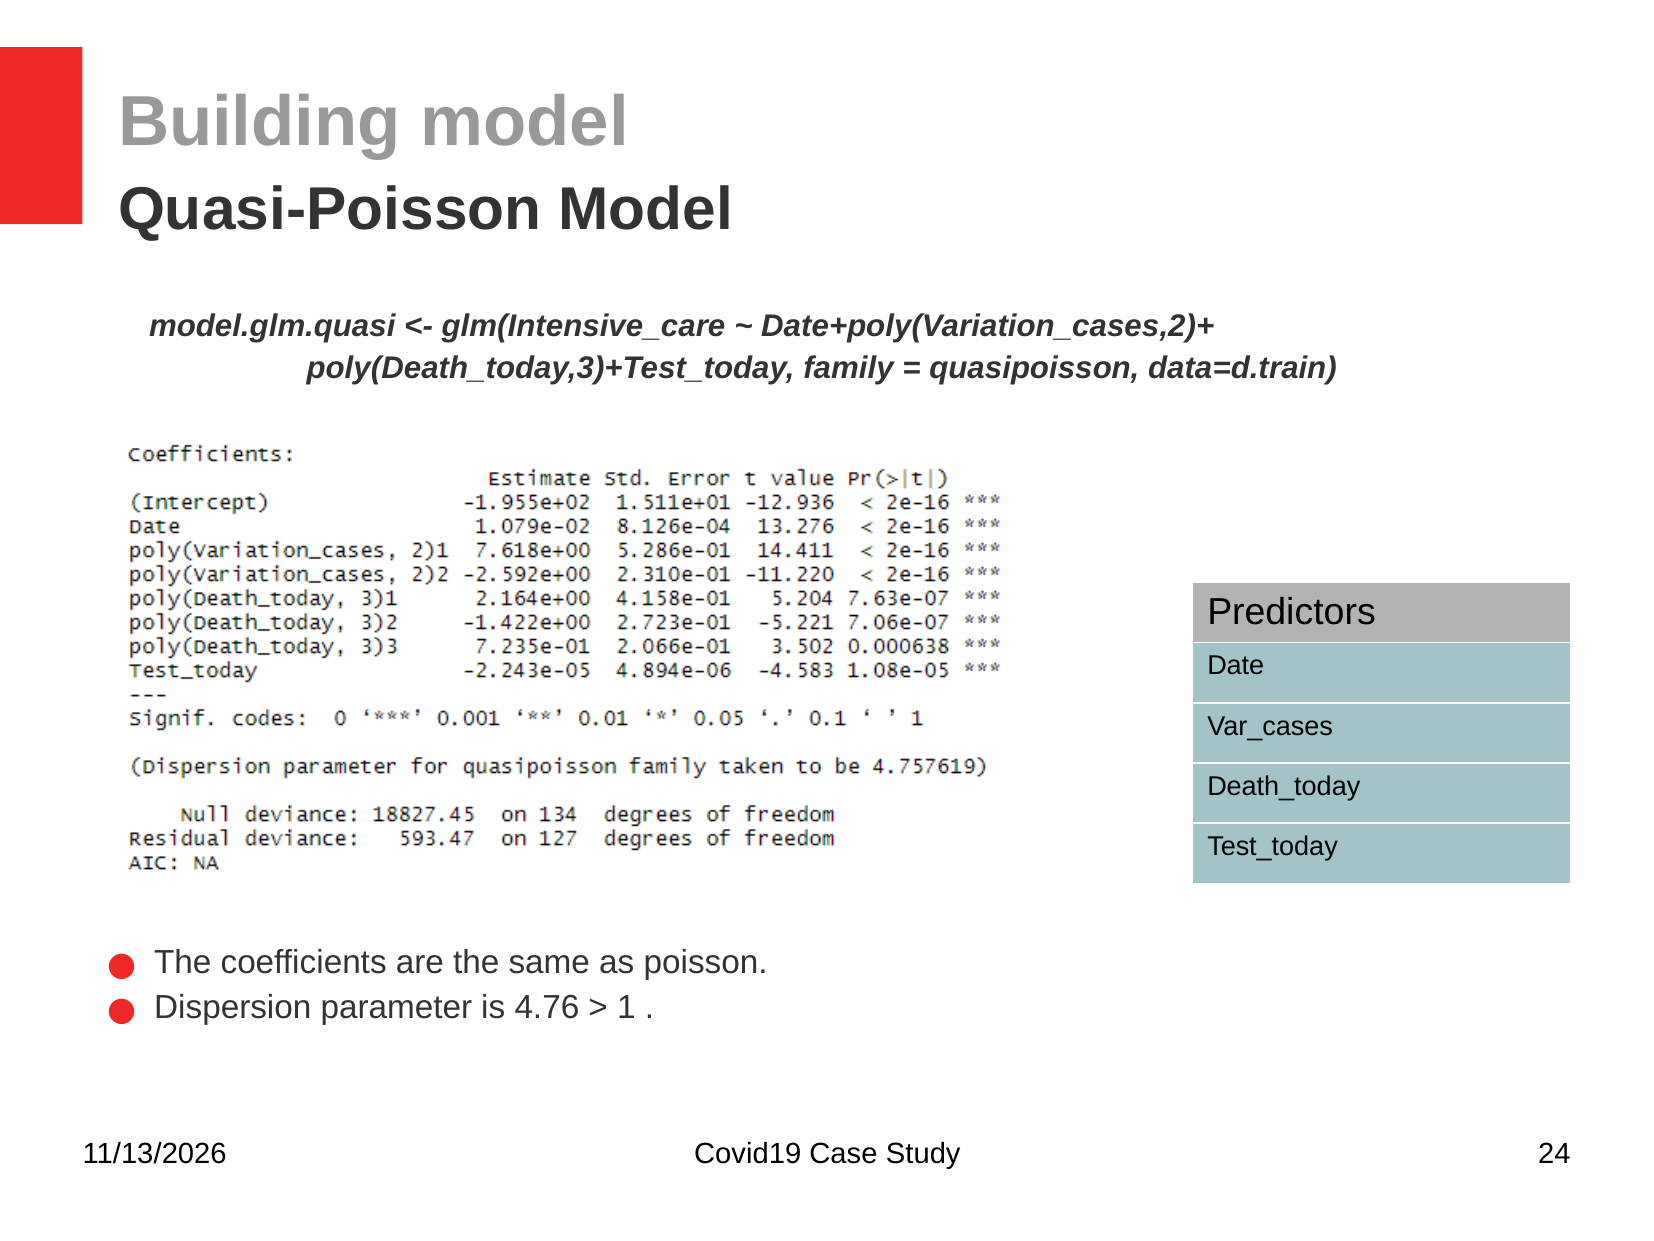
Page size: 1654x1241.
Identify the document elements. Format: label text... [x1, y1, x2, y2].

table_cell Test_today [1193, 824, 1570, 883]
table_cell Var_cases [1193, 704, 1570, 762]
slide_number 24 [1185, 1129, 1571, 1215]
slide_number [82, 1129, 468, 1215]
picture [117, 431, 1038, 884]
list model.glm.quasi <- glm(Intensive_care ~ Date+poly(Variation_cases,2)+ poly(Death_today,3)+Test_today, family = quasipoisson, data=d.train) The coefficients are the same as poisson. Dispersion parameter is 4.76 > 1 . [79, 263, 1590, 1151]
title Building model Quasi-Poisson Model [118, 49, 1571, 257]
table_header Predictors [1193, 583, 1570, 642]
footer Covid19 Case Study [565, 1129, 1090, 1215]
table_cell Date [1193, 643, 1570, 702]
table_cell Death_today [1193, 764, 1570, 822]
